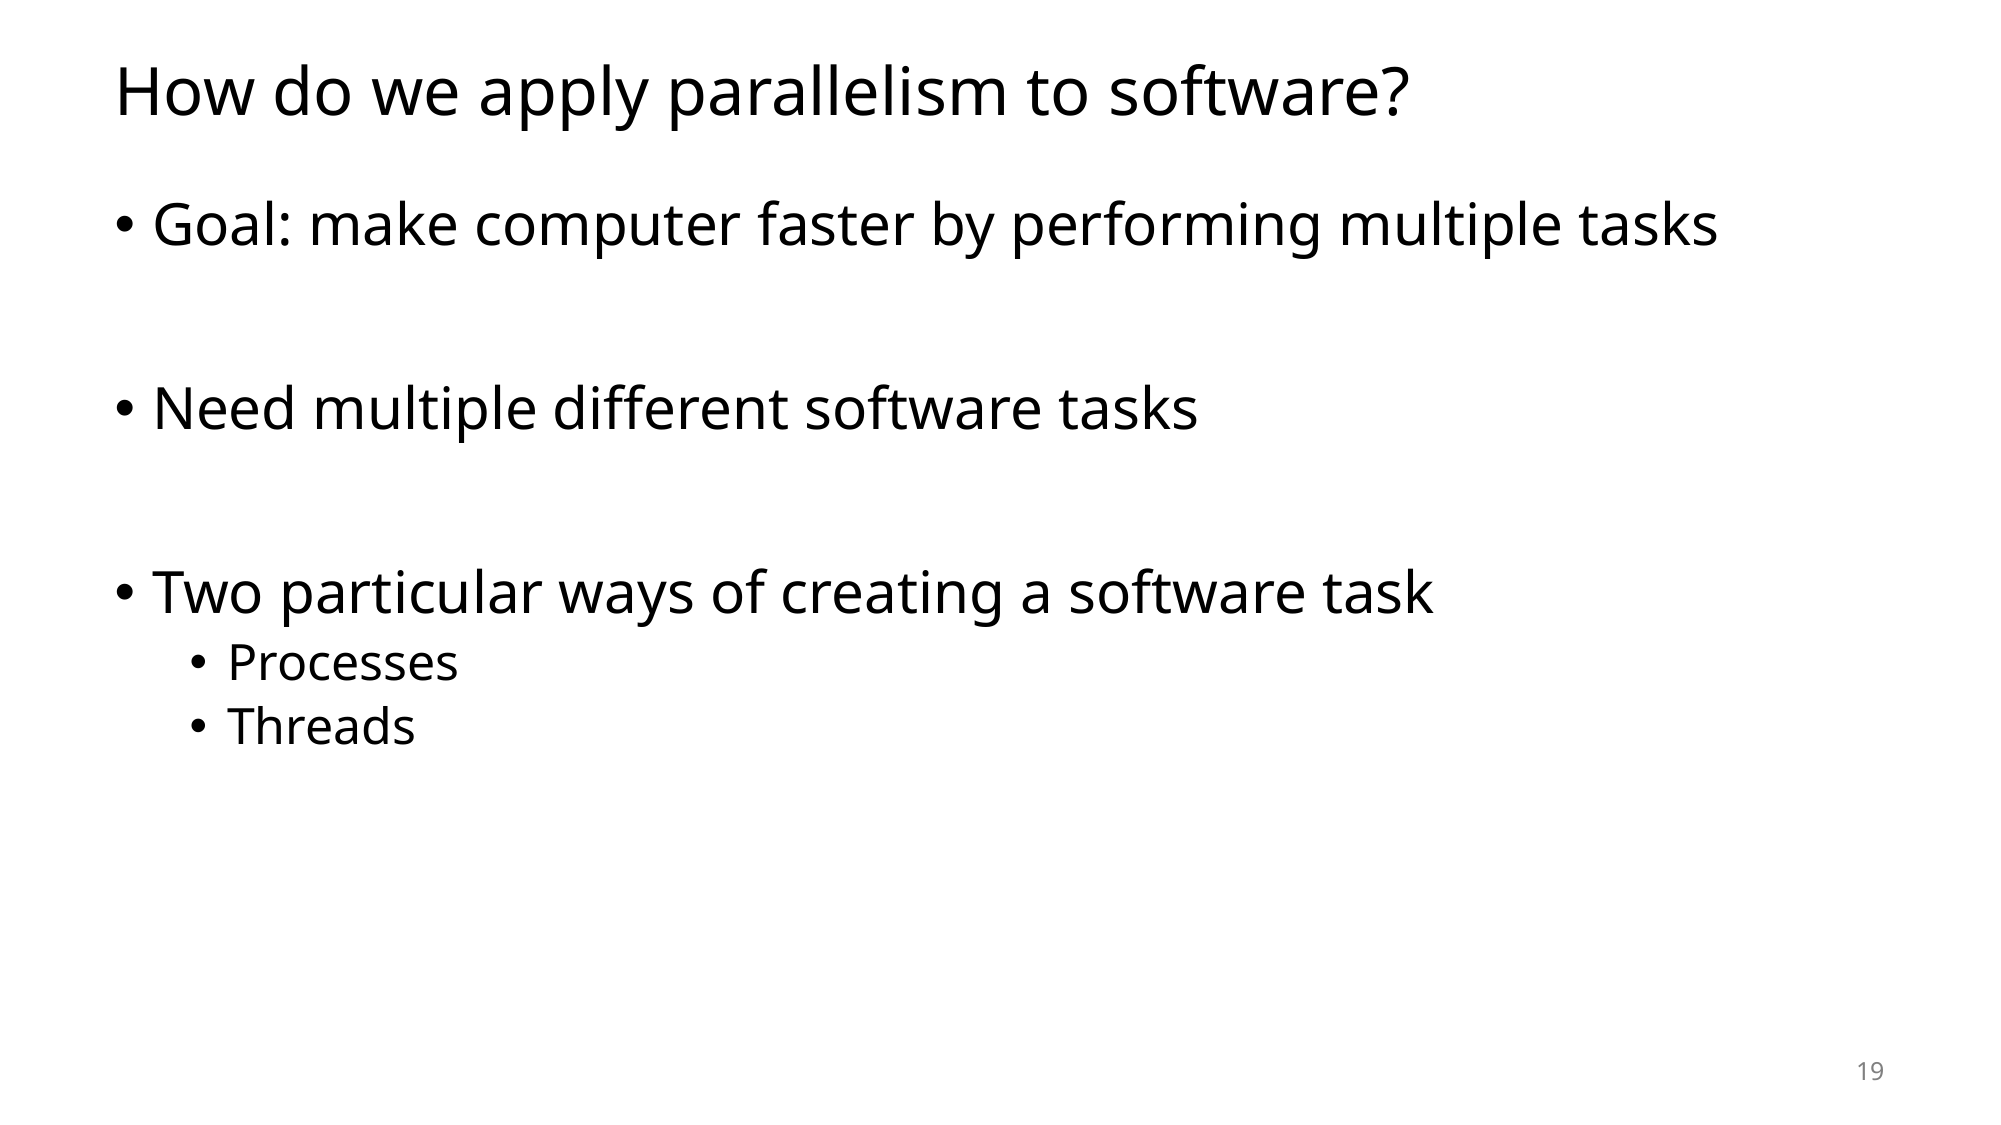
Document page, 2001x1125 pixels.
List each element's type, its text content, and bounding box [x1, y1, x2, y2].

list Goal: make computer faster by performing multiple tasks Need multiple different software tasks Two particular ways of creating a software task Processes Threads [99, 187, 1900, 1013]
slide_number 19 [1749, 1042, 1900, 1103]
title How do we apply parallelism to software? [99, 37, 1900, 150]
